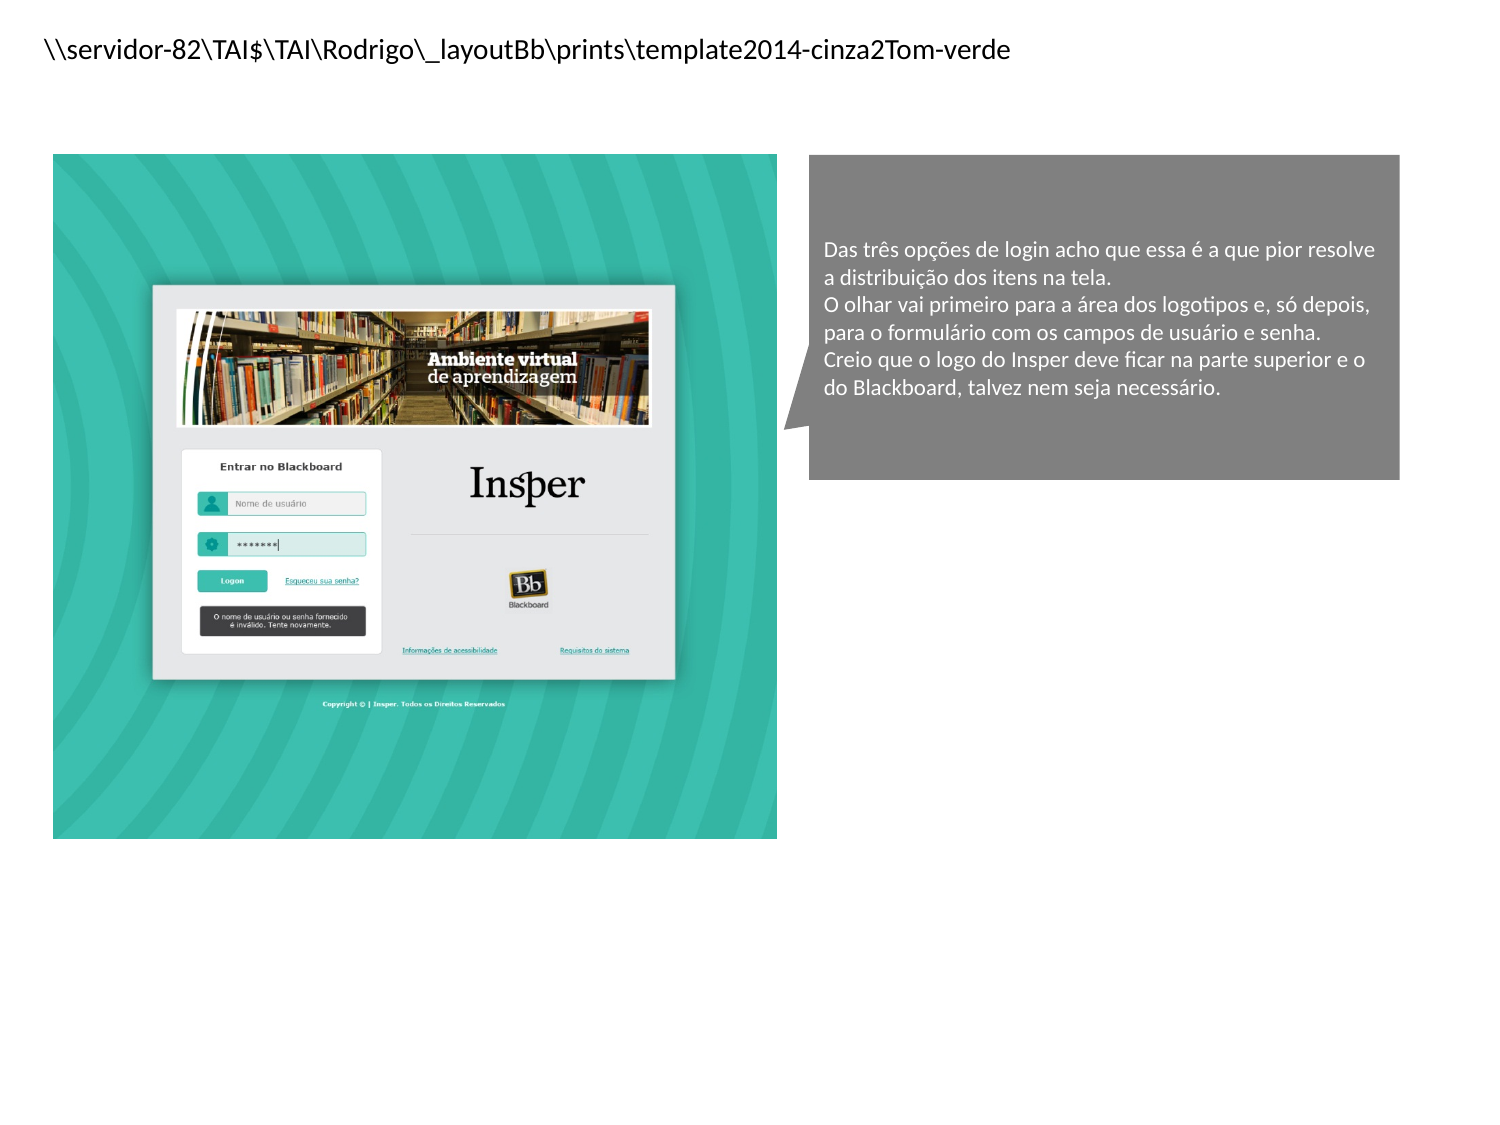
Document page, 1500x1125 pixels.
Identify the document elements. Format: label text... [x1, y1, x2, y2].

picture [52, 154, 777, 839]
text_box Das três opções de login acho que essa é a que pior resolve a distribuição dos itens na tela. O olhar vai primeiro para a área dos logotipos e, só depois, para o formulário com os campos de usuário e senha. Creio que o logo do Insper deve ficar na parte superior e o do Blackboard, talvez nem seja necessário. [781, 152, 1402, 482]
text_box \\servidor-82\TAI$\TAI\Rodrigo\_layoutBb\prints\template2014-cinza2Tom-verde [29, 23, 1187, 73]
